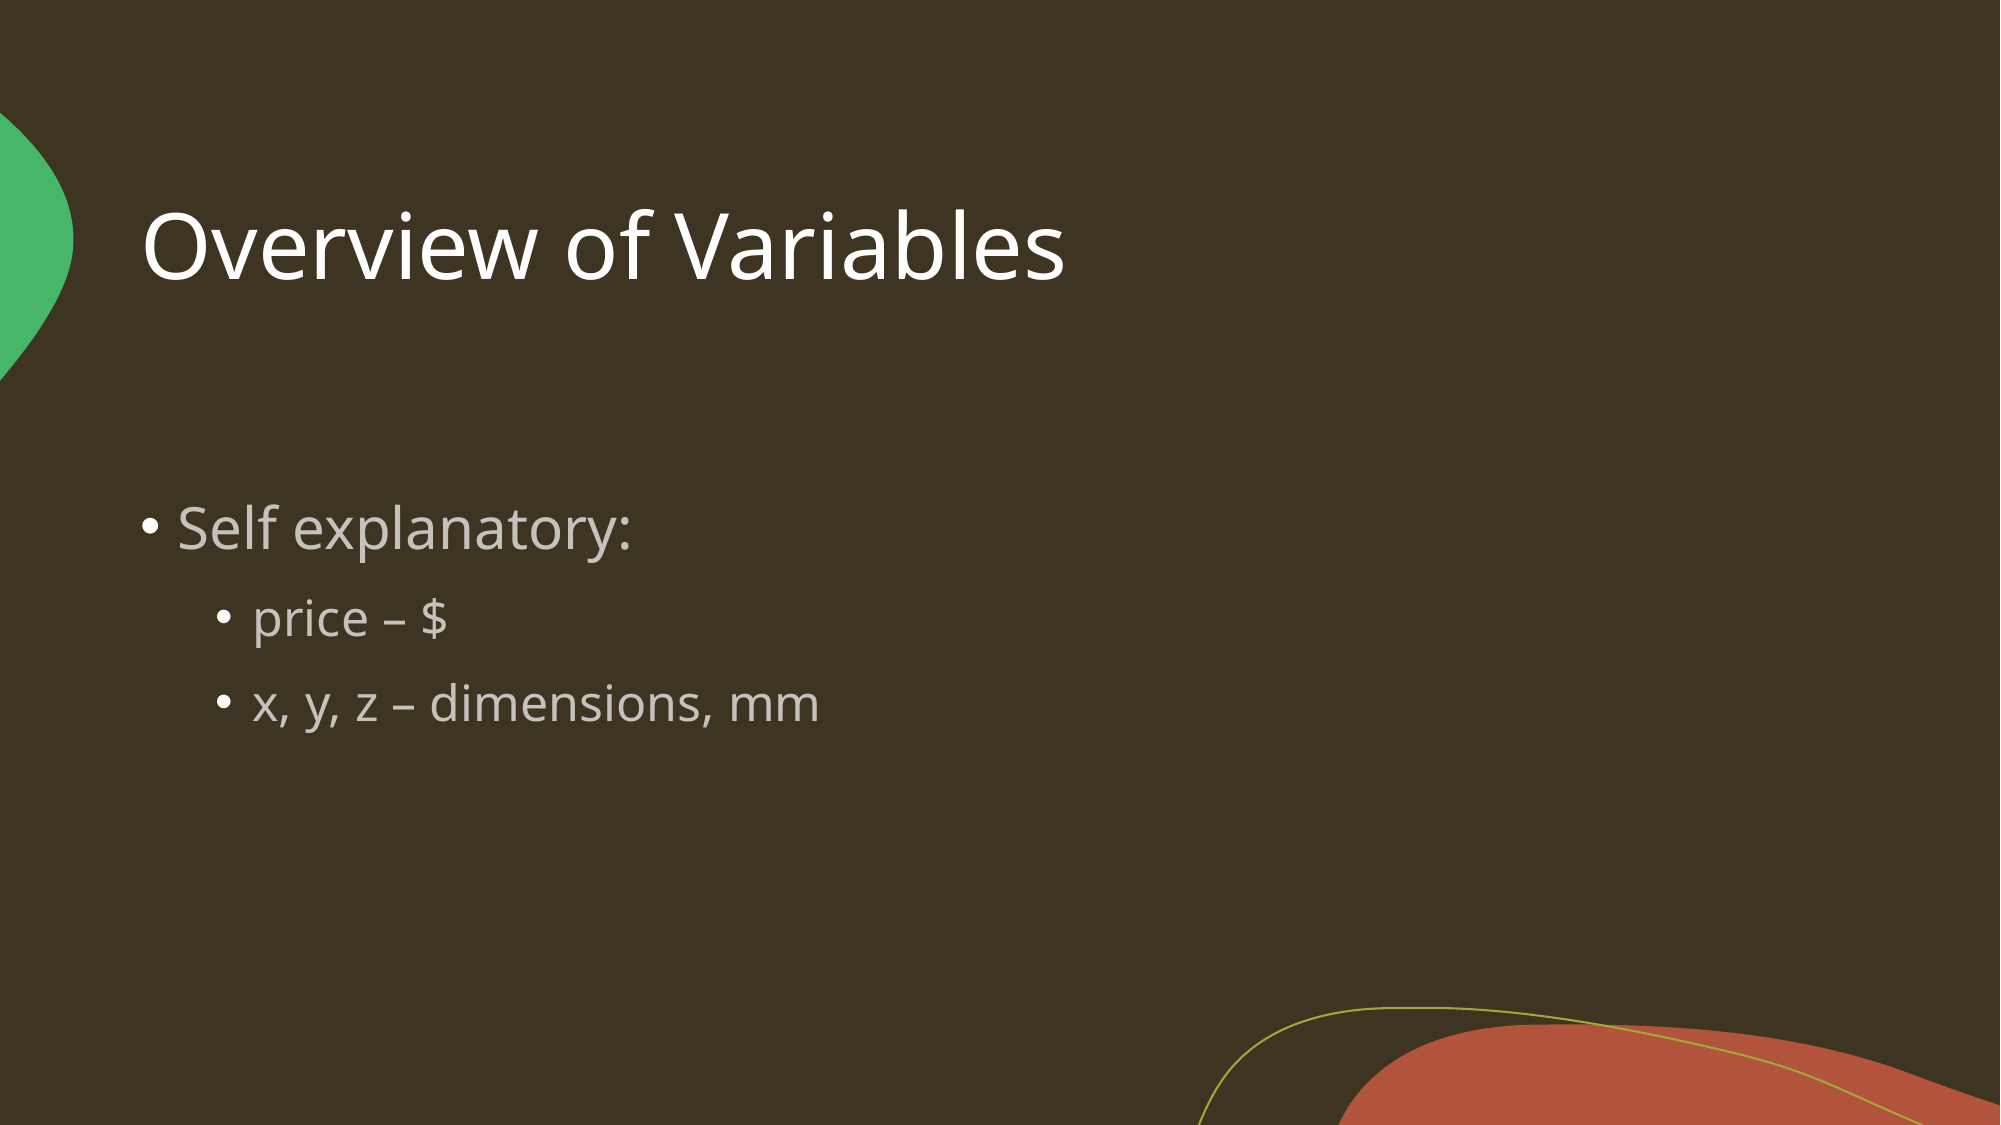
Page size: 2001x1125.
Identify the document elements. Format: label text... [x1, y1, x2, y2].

list Self explanatory: price – $ x, y, z – dimensions, mm [125, 375, 1875, 1002]
title Overview of Variables [125, 125, 1875, 375]
